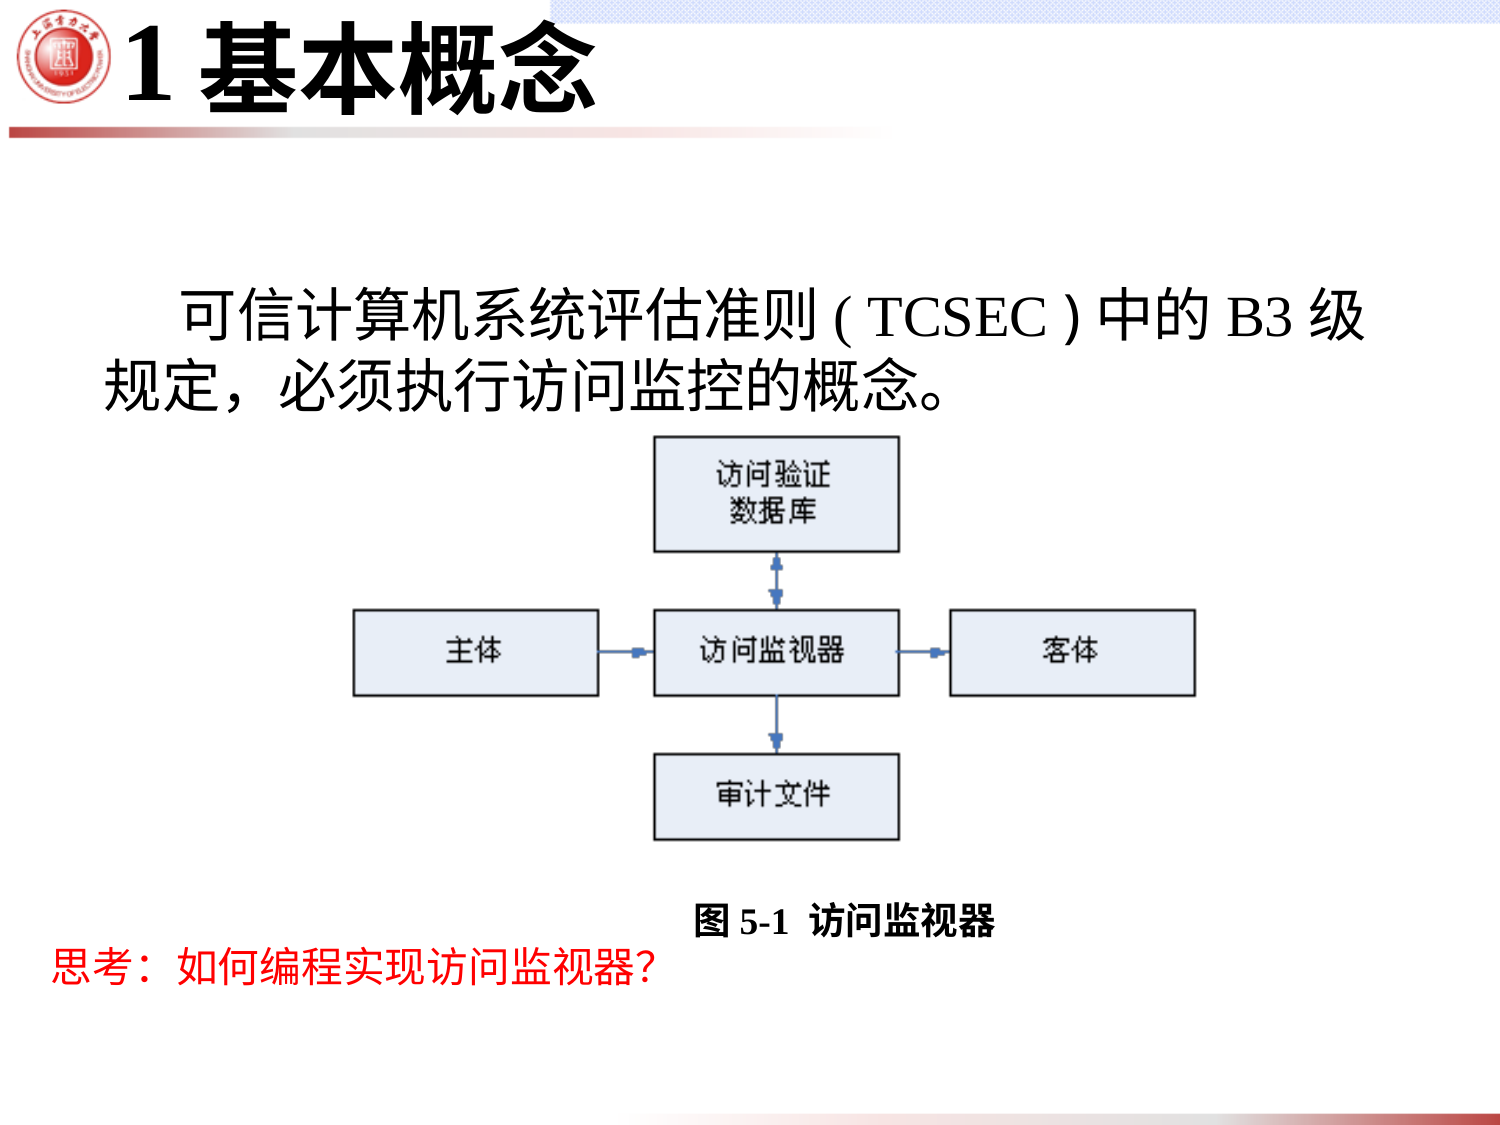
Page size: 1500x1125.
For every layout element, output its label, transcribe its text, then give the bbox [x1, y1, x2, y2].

picture [0, 0, 1500, 1125]
text_box 思考：如何编程实现访问监视器？ [36, 933, 702, 999]
text_box 1 [66, 0, 232, 133]
text_box 基本概念 [183, 43, 1367, 134]
text_box 可信计算机系统评估准则( TCSEC )中的B3级规定，必须执行访问监控的概念。 [89, 216, 1411, 480]
text_box 图5-1 访问监视器 [678, 889, 1137, 979]
